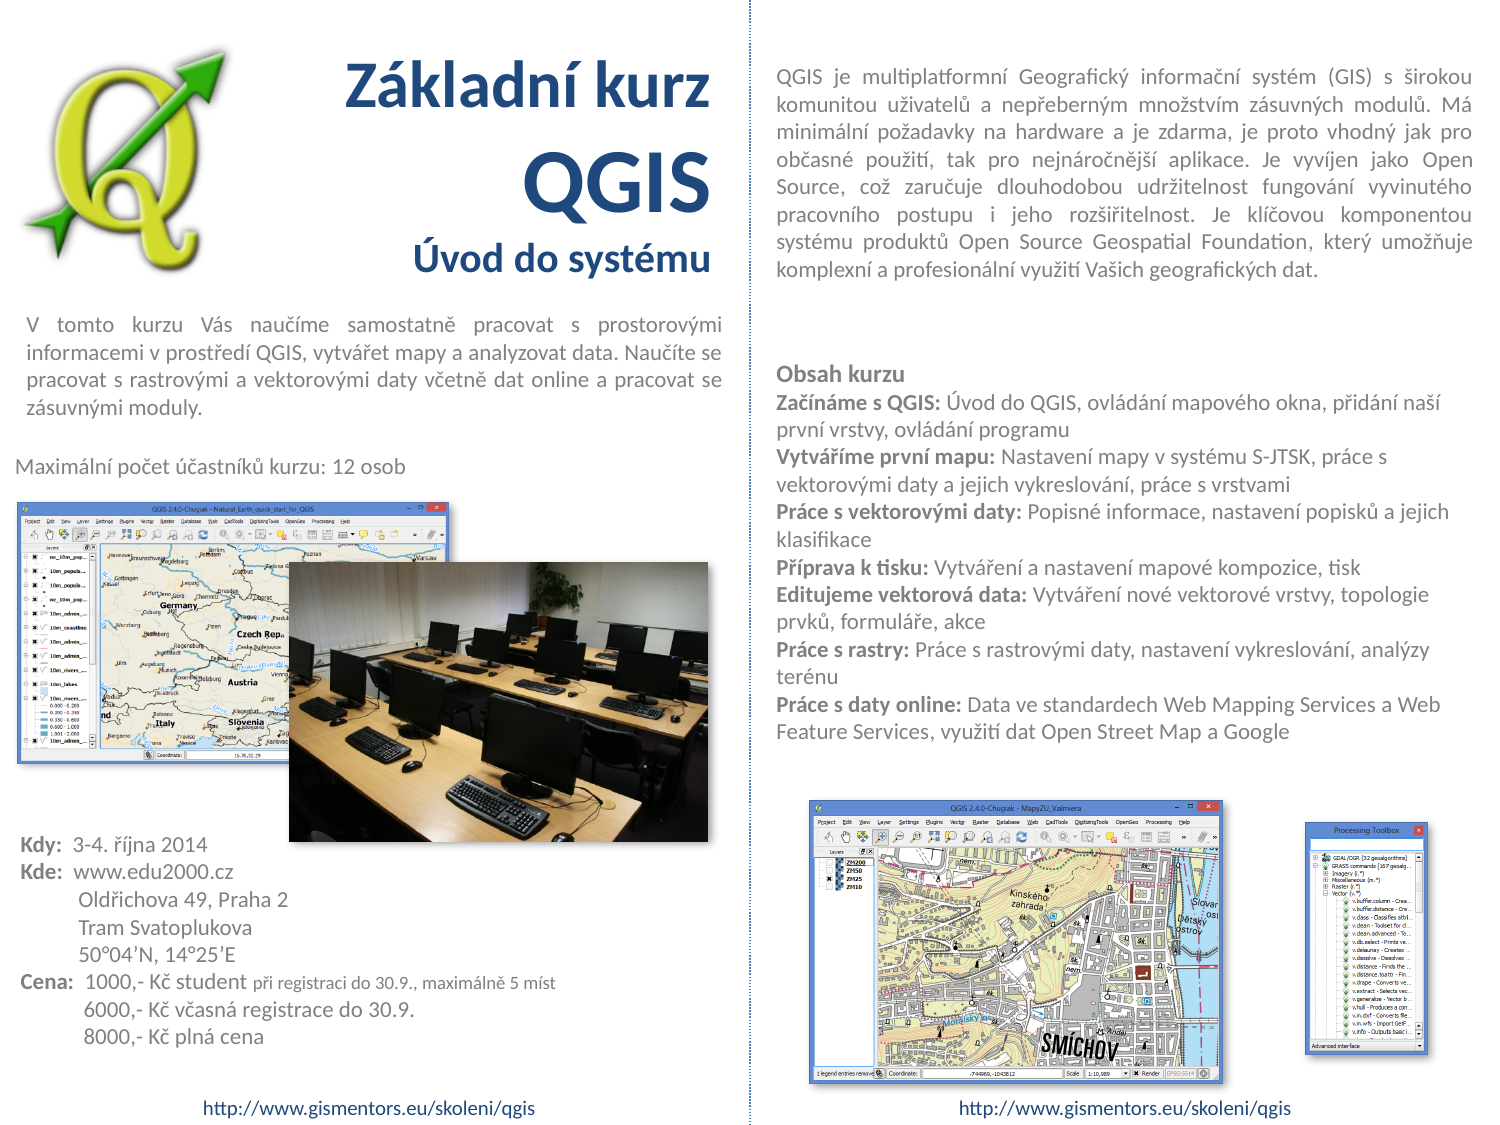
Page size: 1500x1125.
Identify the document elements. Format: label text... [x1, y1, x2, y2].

text_box V tomto kurzu Vás naučíme samostatně pracovat s prostorovými informacemi v prostředí QGIS, vytvářet mapy a analyzovat data. Naučíte se pracovat s rastrovými a vektorovými daty včetně dat online a pracovat se zásuvnými moduly. [10, 301, 740, 446]
picture [1304, 822, 1428, 1056]
picture [0, 18, 257, 300]
text_box Maximální počet účastníků kurzu: 12 osob [0, 442, 693, 494]
text_box http://www.gismentors.eu/skoleni/qgis [754, 1085, 1500, 1125]
text_box Základní kurz QGIS Úvod do systému [253, 17, 728, 301]
text_box Kdy: 3-4. října 2014 Kde: www.edu2000.cz Oldřichova 49, Praha 2 Tram Svatoplukova 50°04’N, 14°25’E Cena: 1000,- Kč student při registraci do 30.9., maximálně 5 míst 6000,- Kč včasná registrace do 30.9. 8000,- Kč plná cena [4, 820, 705, 1084]
picture [17, 502, 709, 842]
text_box Obsah kurzu Začínáme s QGIS: Úvod do QGIS, ovládání mapového okna, přidání naší první vrstvy, ovládání programu Vytváříme první mapu: Nastavení mapy v systému S-JTSK, práce s vektorovými daty a jejich vykreslování, práce s vrstvami Práce s vektorovými daty: Popisné informace, nastavení popisků a jejich klasifikace Příprava k tisku: Vytváření a nastavení mapové kompozice, tisk Editujeme vektorová data: Vytváření nové vektorové vrstvy, topologie prvků, formuláře, akce Práce s rastry: Práce s rastrovými daty, nastavení vykreslování, analýzy terénu Práce s daty online: Data ve standardech Web Mapping Services a Web Feature Services, využití dat Open Street Map a Google [760, 348, 1490, 813]
text_box QGIS je multiplatformní Geografický informační systém (GIS) s širokou komunitou uživatelů a nepřeberným množstvím zásuvných modulů. Má minimální požadavky na hardware a je zdarma, je proto vhodný jak pro občasné použití, tak pro nejnáročnější aplikace. Je vyvíjen jako Open Source, což zaručuje dlouhodobou udržitelnost fungování vyvinutého pracovního postupu i jeho rozšiřitelnost. Je klíčovou komponentou systému produktů Open Source Geospatial Foundation, který umožňuje komplexní a profesionální využití Vašich geografických dat. [760, 52, 1490, 348]
picture [808, 800, 1223, 1084]
text_box http://www.gismentors.eu/skoleni/qgis [0, 1085, 745, 1125]
